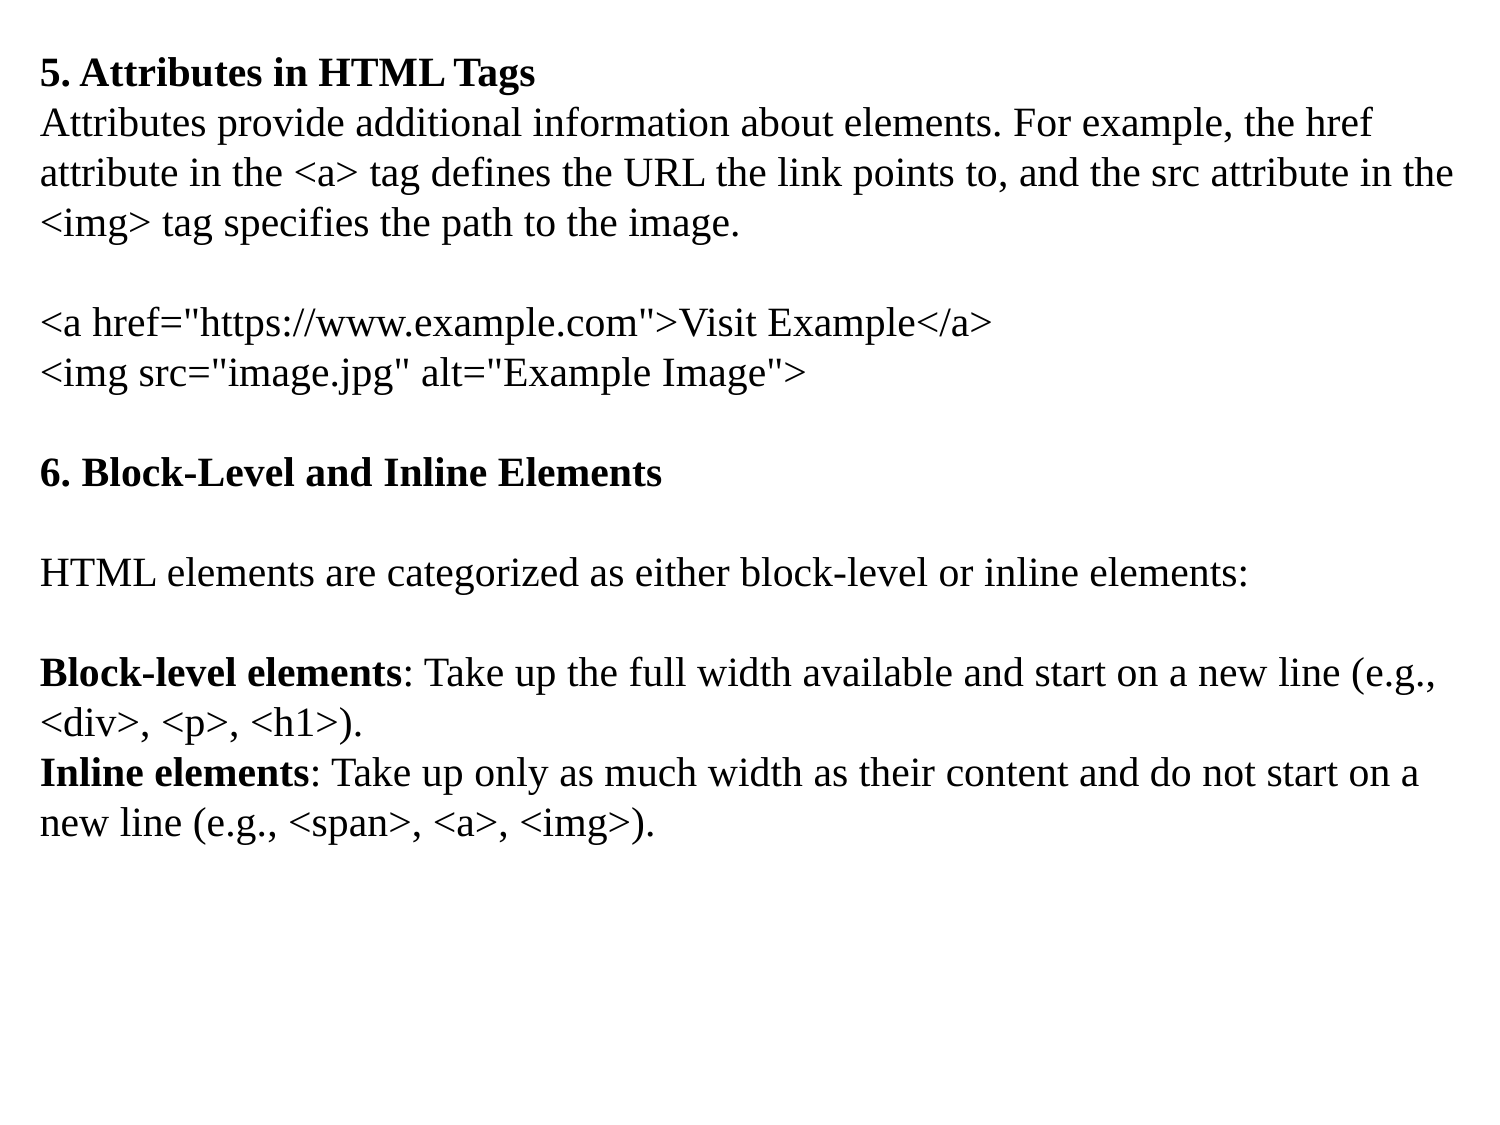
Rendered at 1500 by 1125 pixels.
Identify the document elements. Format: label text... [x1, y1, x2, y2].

text_box 5. Attributes in HTML Tags Attributes provide additional information about elements. For example, the href attribute in the <a> tag defines the URL the link points to, and the src attribute in the <img> tag specifies the path to the image. <a href="https://www.example.com">Visit Example</a> <img src="image.jpg" alt="Example Image"> 6. Block-Level and Inline Elements HTML elements are categorized as either block-level or inline elements: Block-level elements: Take up the full width available and start on a new line (e.g., <div>, <p>, <h1>). Inline elements: Take up only as much width as their content and do not start on a new line (e.g., <span>, <a>, <img>). [24, 37, 1475, 903]
